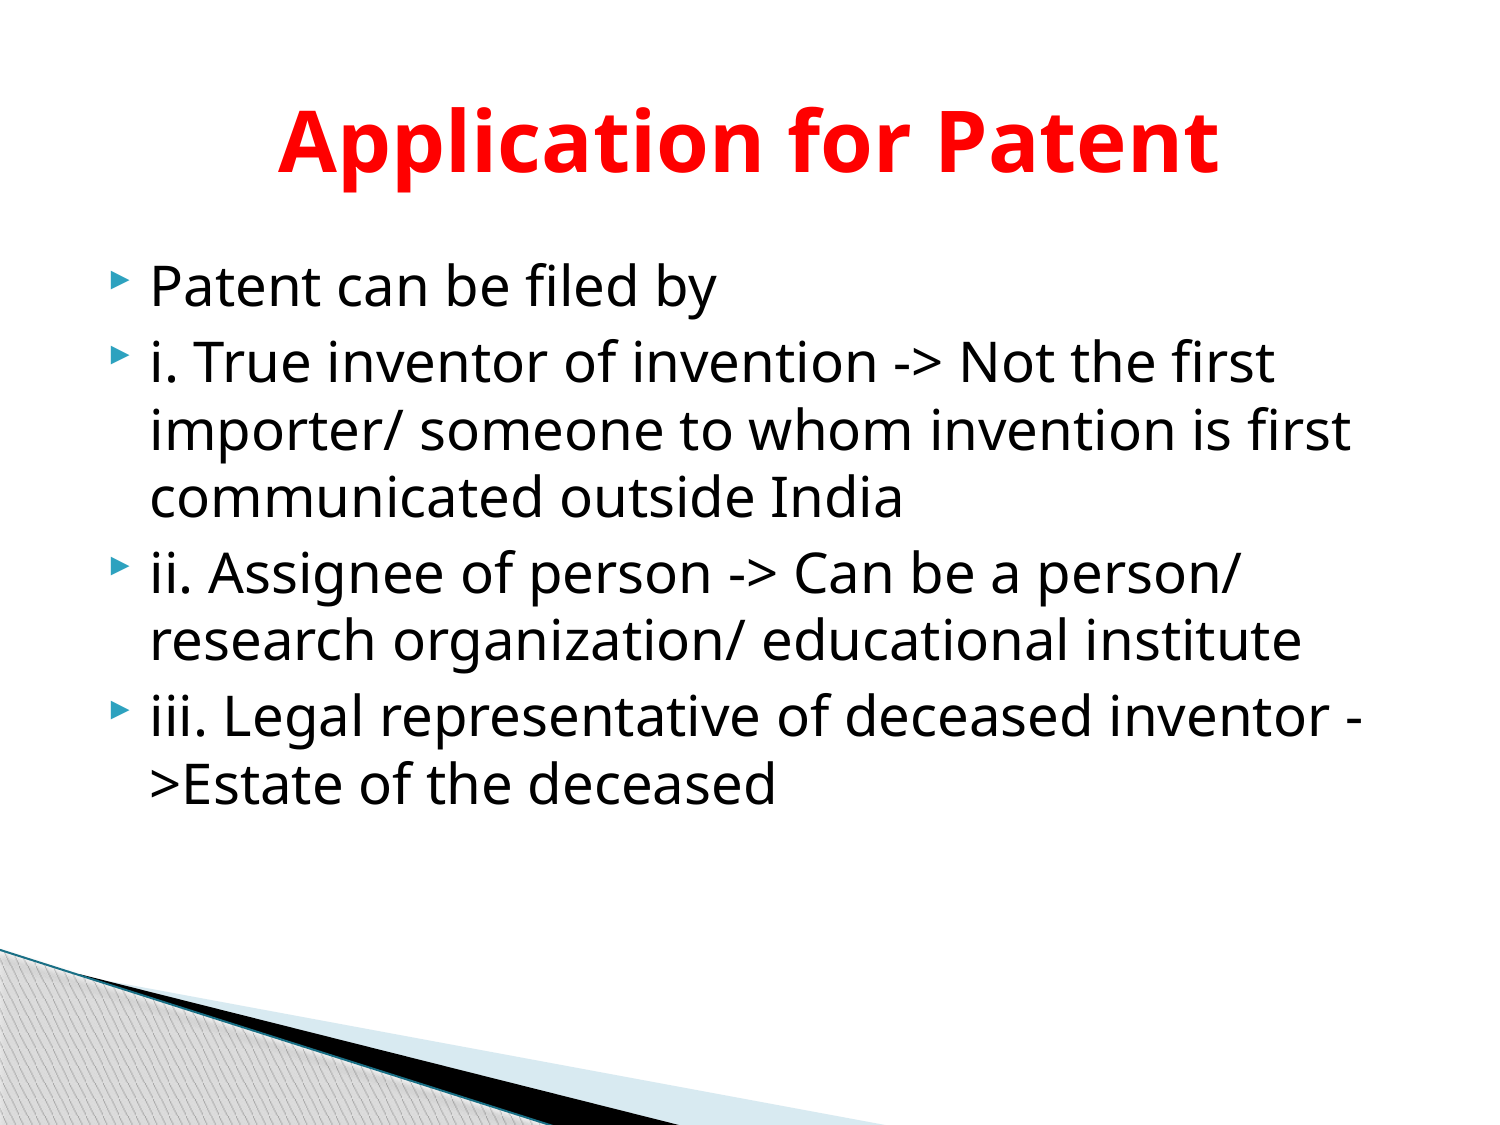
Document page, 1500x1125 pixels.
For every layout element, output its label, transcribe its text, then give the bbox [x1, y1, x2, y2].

title Application for Patent [75, 45, 1425, 233]
list Patent can be filed by i. True inventor of invention -> Not the first importer/ someone to whom invention is first communicated outside India ii. Assignee of person -> Can be a person/ research organization/ educational institute iii. Legal representative of deceased inventor ->Estate of the deceased [75, 243, 1425, 986]
